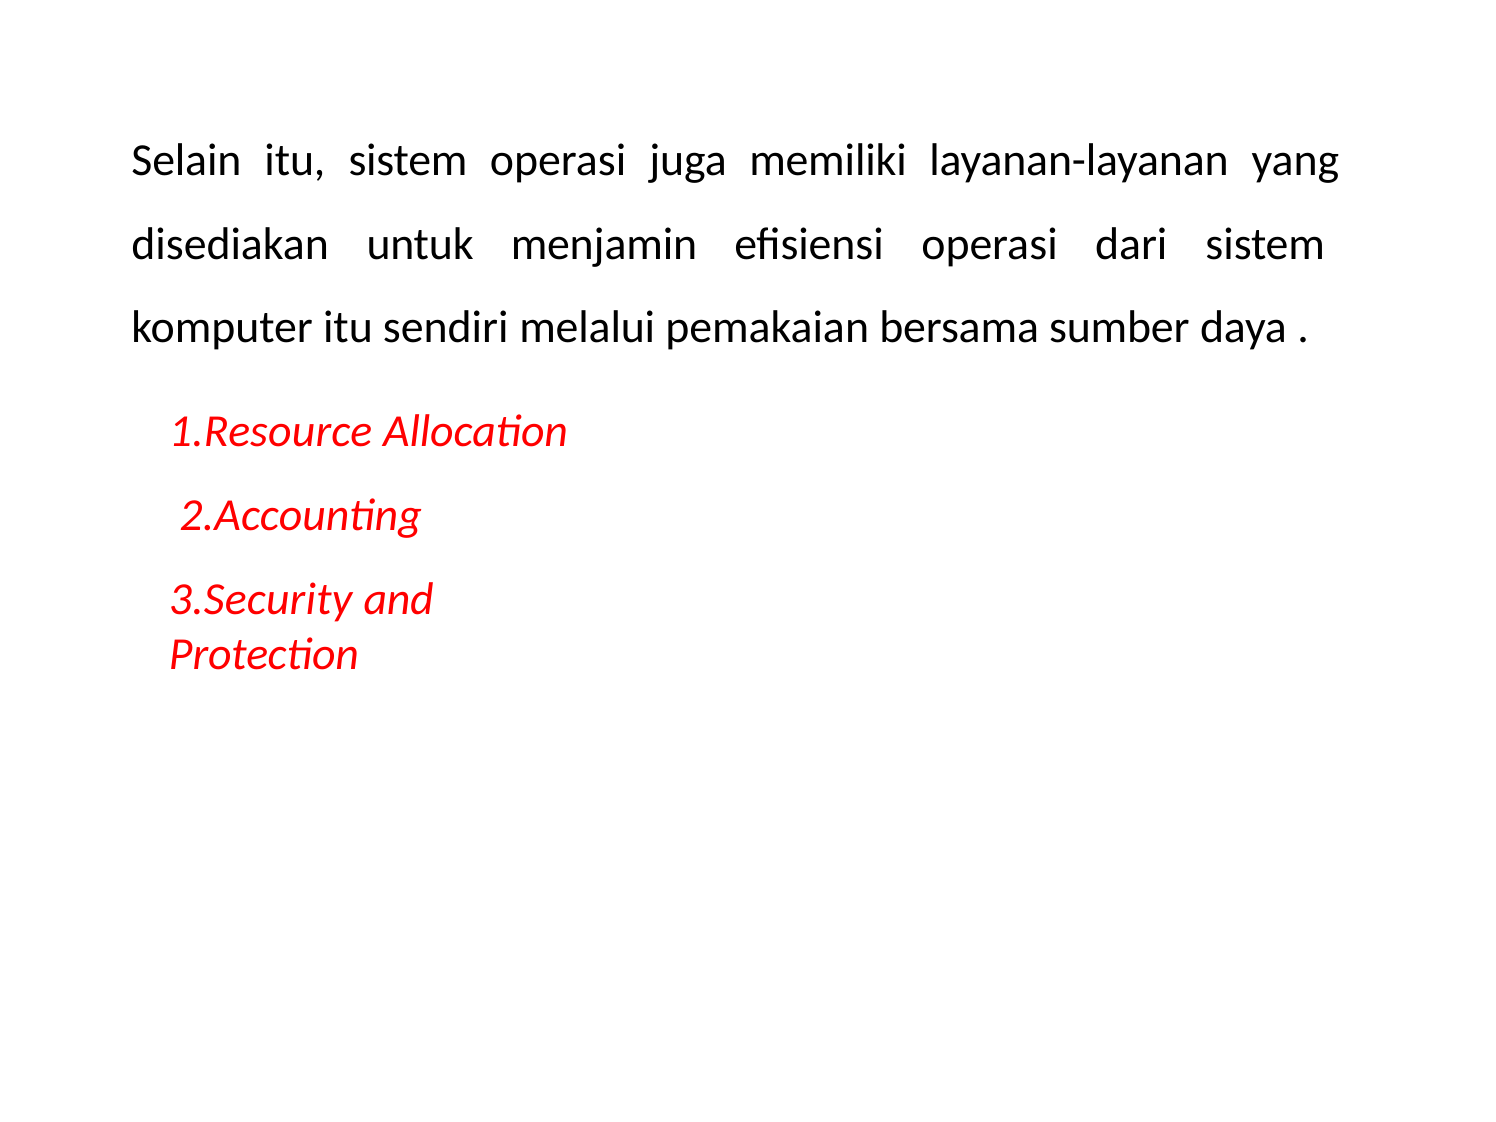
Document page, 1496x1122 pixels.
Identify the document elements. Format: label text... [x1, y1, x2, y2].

text_box Selain itu, sistem operasi juga memiliki layanan-layanan yang disediakan untuk menjamin efisiensi operasi dari sistem komputer itu sendiri melalui pemakaian bersama sumber daya . 1.Resource Allocation 2.Accounting 3.Security and Protection [129, 99, 1363, 679]
